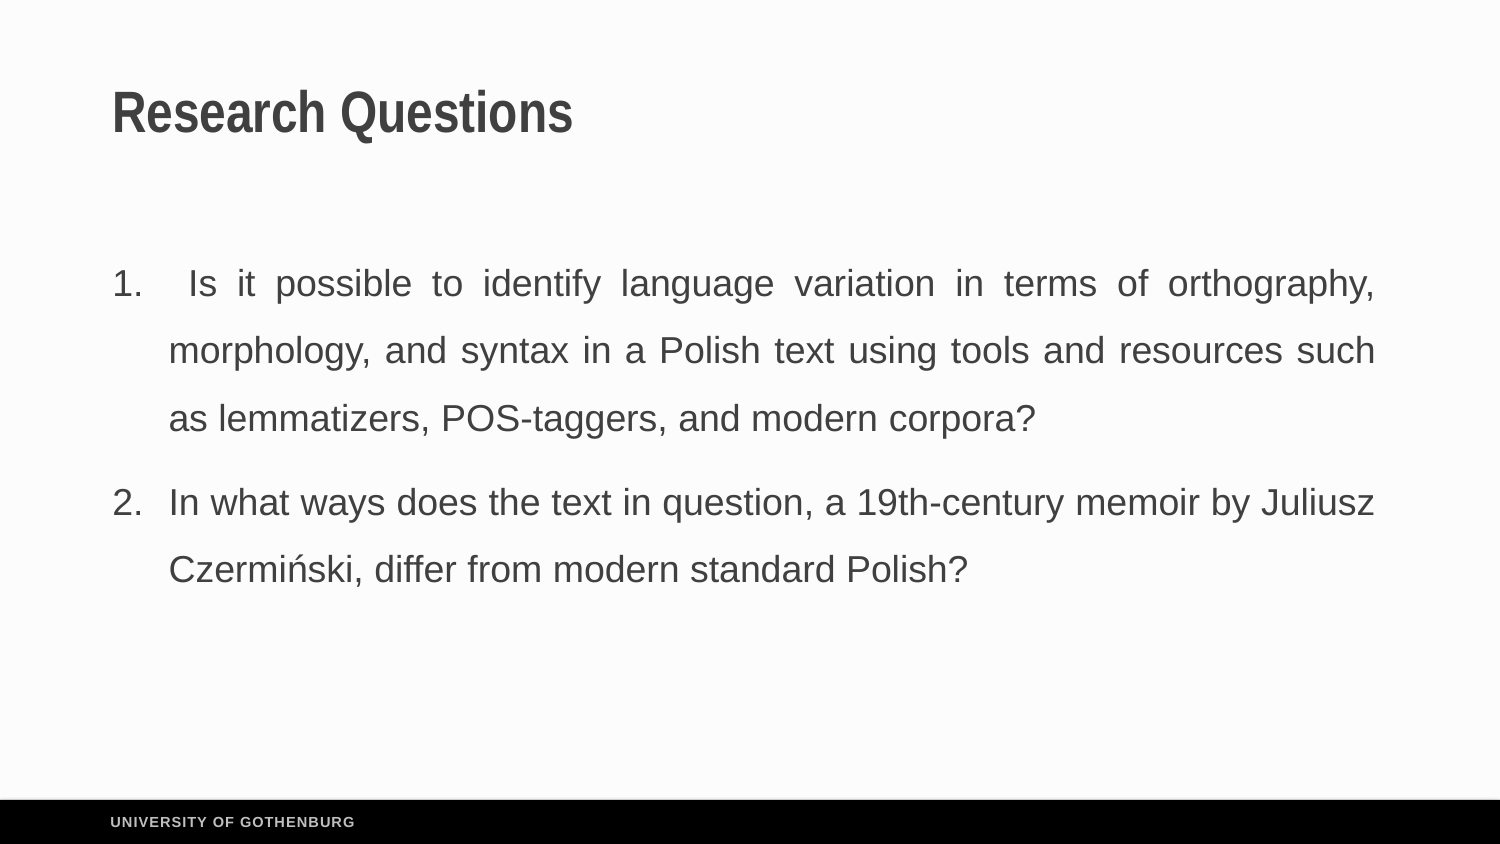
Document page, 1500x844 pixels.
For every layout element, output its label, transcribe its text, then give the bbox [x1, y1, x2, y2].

title Research Questions [112, 82, 1397, 177]
list Is it possible to identify language variation in terms of orthography, morphology, and syntax in a Polish text using tools and resources such as lemmatizers, POS-taggers, and modern corpora? In what ways does the text in question, a 19th-century memoir by Juliusz Czermiński, differ from modern standard Polish? [112, 236, 1376, 719]
